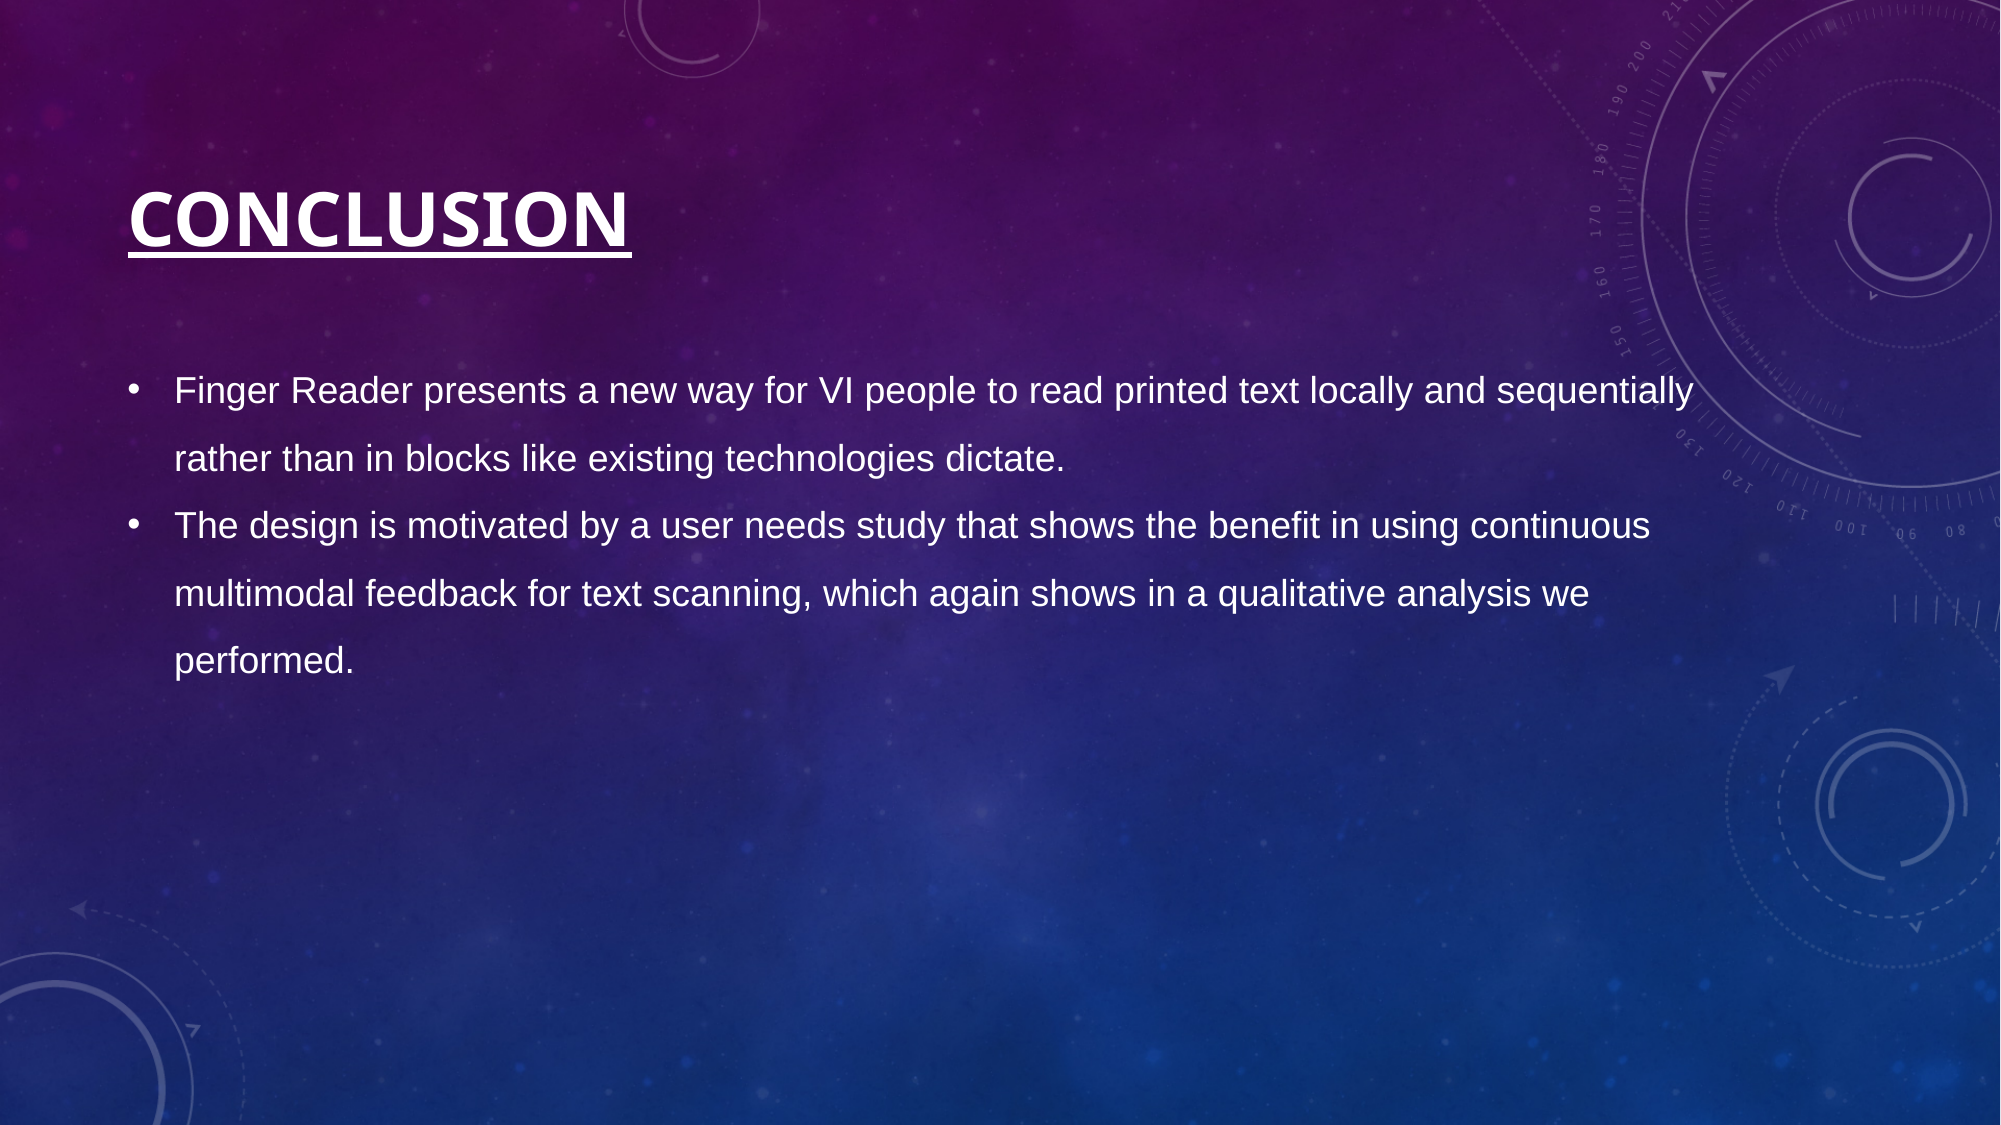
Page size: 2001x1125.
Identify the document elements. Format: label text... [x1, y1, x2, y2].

picture [0, 0, 2001, 1125]
title conclusion [112, 97, 1775, 336]
text_box Finger Reader presents a new way for VI people to read printed text locally and sequentially rather than in blocks like existing technologies dictate. The design is motivated by a user needs study that shows the benefit in using continuous multimodal feedback for text scanning, which again shows in a qualitative analysis we performed. [112, 336, 1775, 689]
